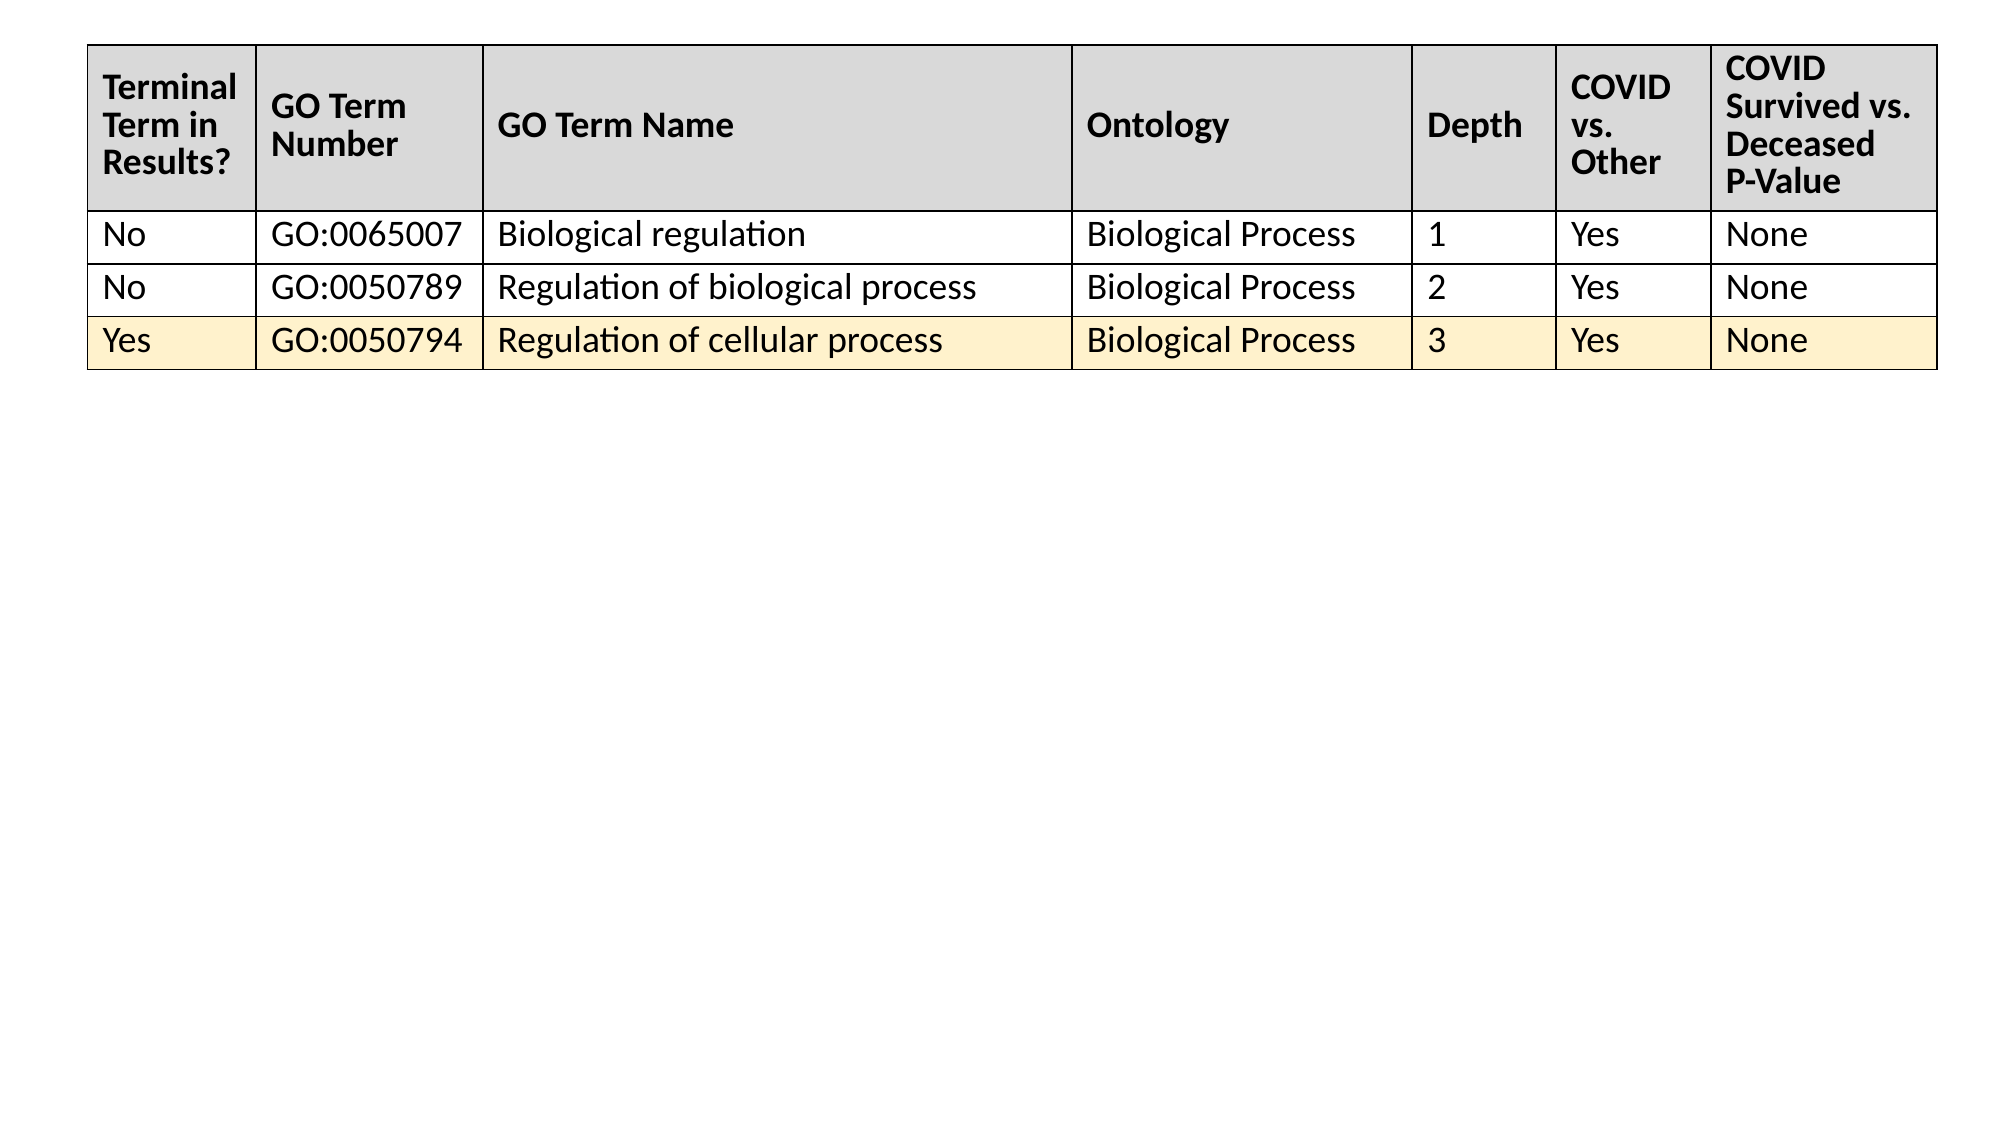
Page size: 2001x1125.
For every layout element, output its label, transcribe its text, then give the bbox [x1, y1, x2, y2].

table_cell None [1712, 212, 1936, 263]
table_cell Yes [1557, 212, 1710, 263]
table_cell 3 [1413, 317, 1555, 369]
table_header COVID Survived vs. Deceased P-Value [1712, 46, 1936, 210]
table_cell Biological Process [1073, 317, 1411, 369]
table_cell Yes [88, 317, 255, 369]
table_cell No [88, 265, 255, 316]
table_cell None [1712, 265, 1936, 316]
table_cell Biological Process [1073, 212, 1411, 263]
table_cell GO:0065007 [257, 212, 482, 263]
table_header Depth [1413, 46, 1555, 210]
table_header Terminal Term in Results? [88, 46, 255, 210]
table_header GO Term Name [484, 46, 1071, 210]
table_cell Regulation of cellular process [484, 317, 1071, 369]
table_cell Biological regulation [484, 212, 1071, 263]
table_cell GO:0050789 [257, 265, 482, 316]
table_cell 1 [1413, 212, 1555, 263]
table_cell GO:0050794 [257, 317, 482, 369]
table_cell Yes [1557, 265, 1710, 316]
table_header Ontology [1073, 46, 1411, 210]
table_cell Regulation of biological process [484, 265, 1071, 316]
table_header GO Term Number [257, 46, 482, 210]
table_header COVID vs. Other [1557, 46, 1710, 210]
table_cell Biological Process [1073, 265, 1411, 316]
table_cell Yes [1557, 317, 1710, 369]
table_cell 2 [1413, 265, 1555, 316]
table_cell None [1712, 317, 1936, 369]
table_cell No [88, 212, 255, 263]
